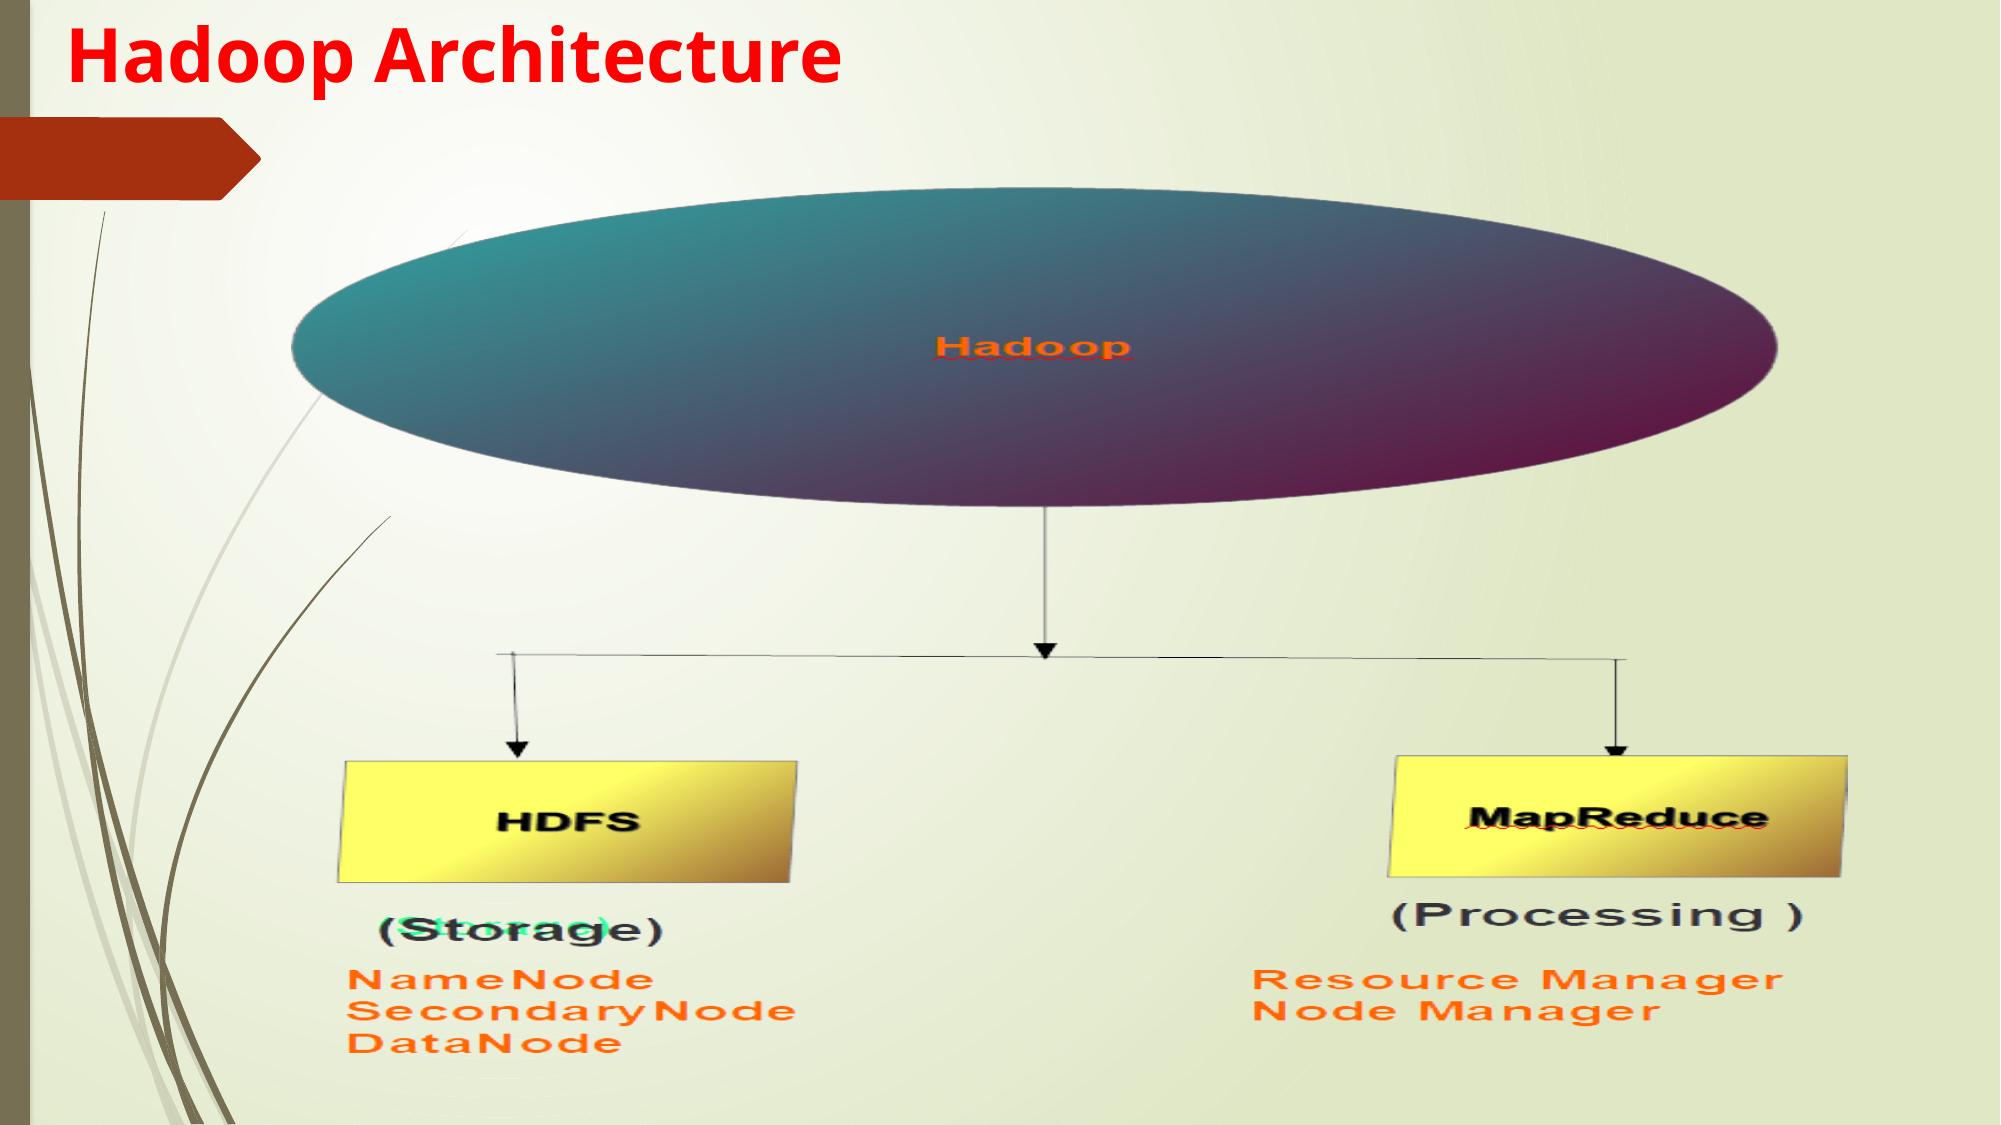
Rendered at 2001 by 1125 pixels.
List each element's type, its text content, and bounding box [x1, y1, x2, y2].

title Hadoop Architecture [50, 0, 1893, 113]
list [291, 187, 1849, 1097]
